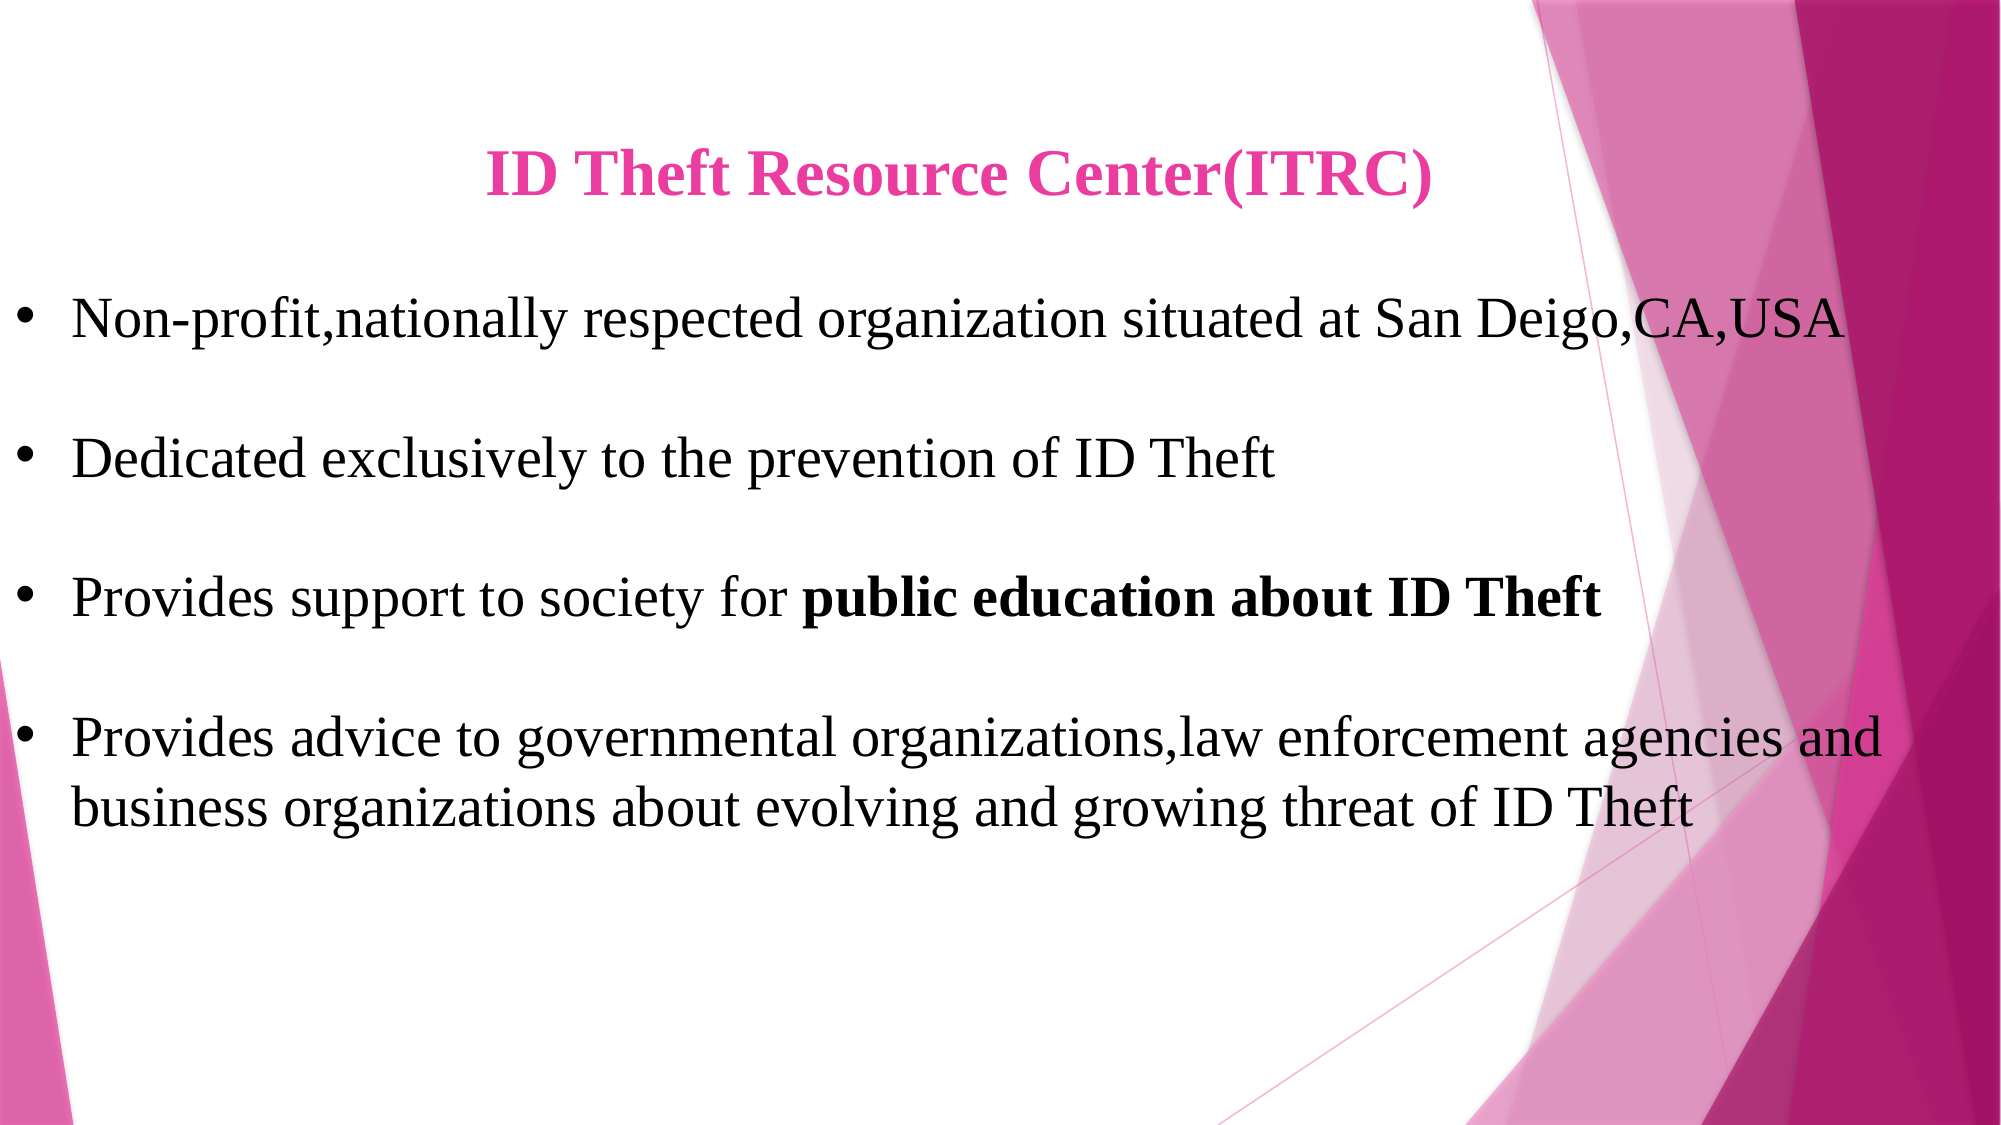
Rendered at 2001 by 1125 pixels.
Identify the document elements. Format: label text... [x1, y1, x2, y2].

text_box ID Theft Resource Center(ITRC) Non-profit,nationally respected organization situated at San Deigo,CA,USA Dedicated exclusively to the prevention of ID Theft Provides support to society for public education about ID Theft Provides advice to governmental organizations,law enforcement agencies and business organizations about evolving and growing threat of ID Theft [0, 51, 1921, 1125]
